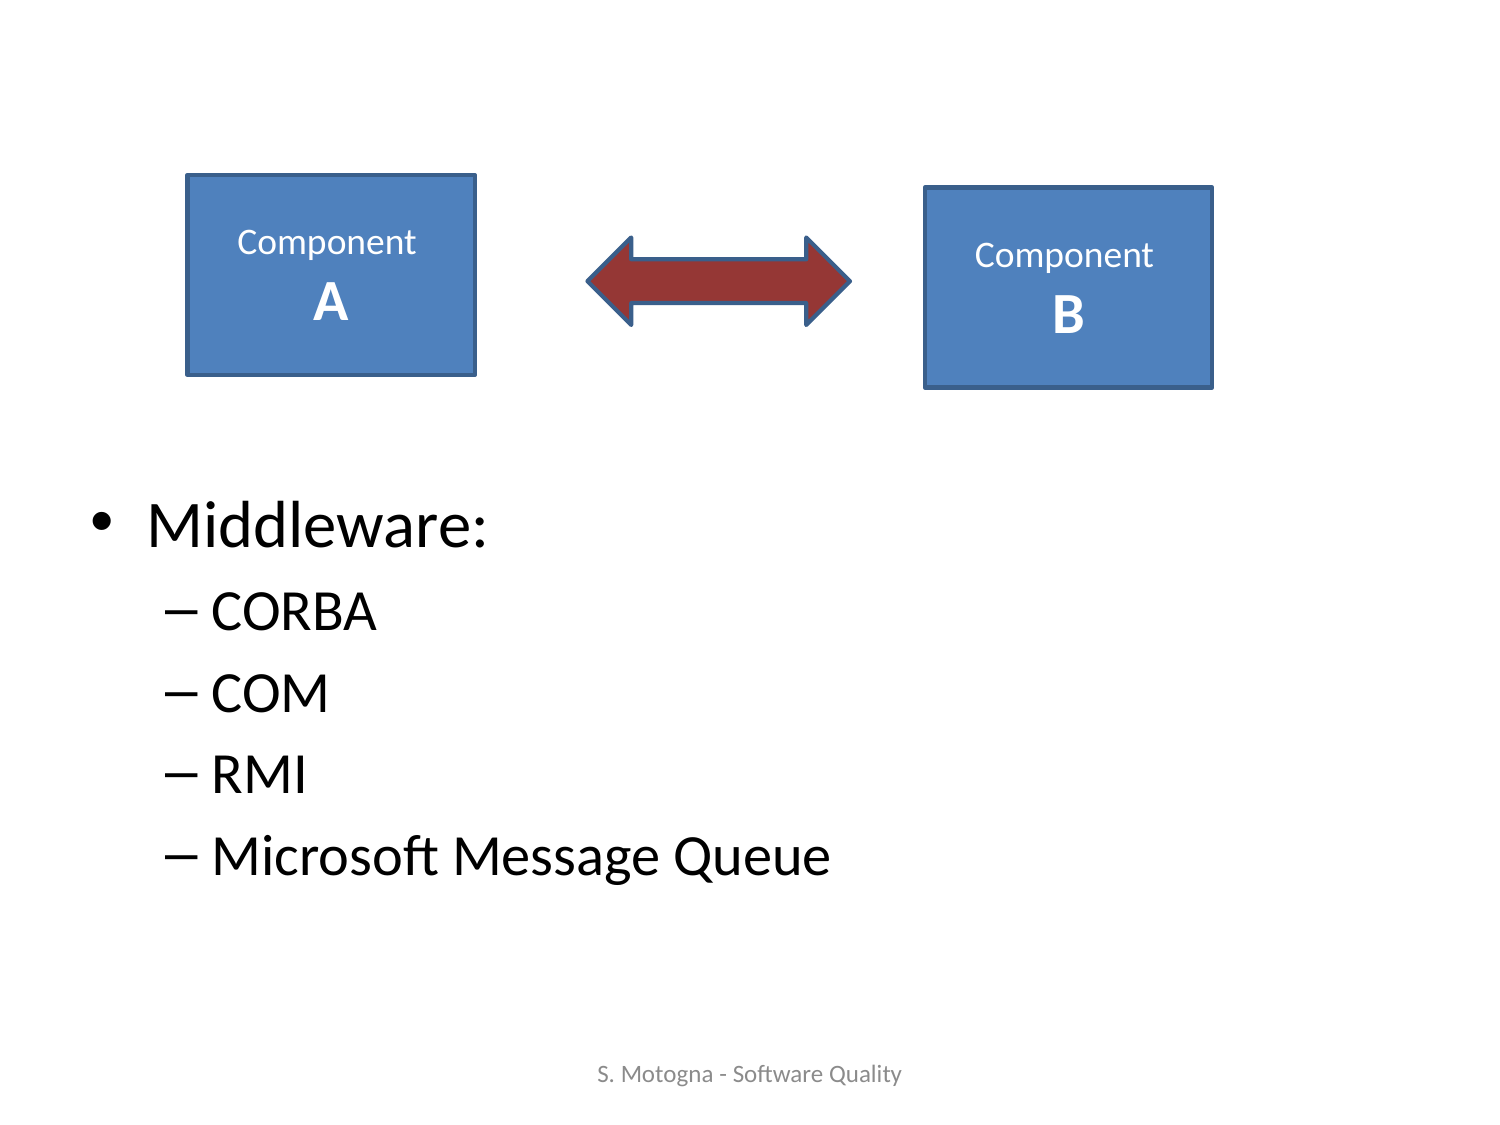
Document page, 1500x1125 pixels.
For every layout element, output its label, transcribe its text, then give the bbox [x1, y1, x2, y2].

text_box Component B [923, 185, 1214, 390]
list Middleware: CORBA COM RMI Microsoft Message Queue [75, 99, 1425, 1005]
footer S. Motogna - Software Quality [512, 1042, 988, 1103]
text_box [585, 235, 853, 327]
text_box Component A [185, 173, 477, 377]
